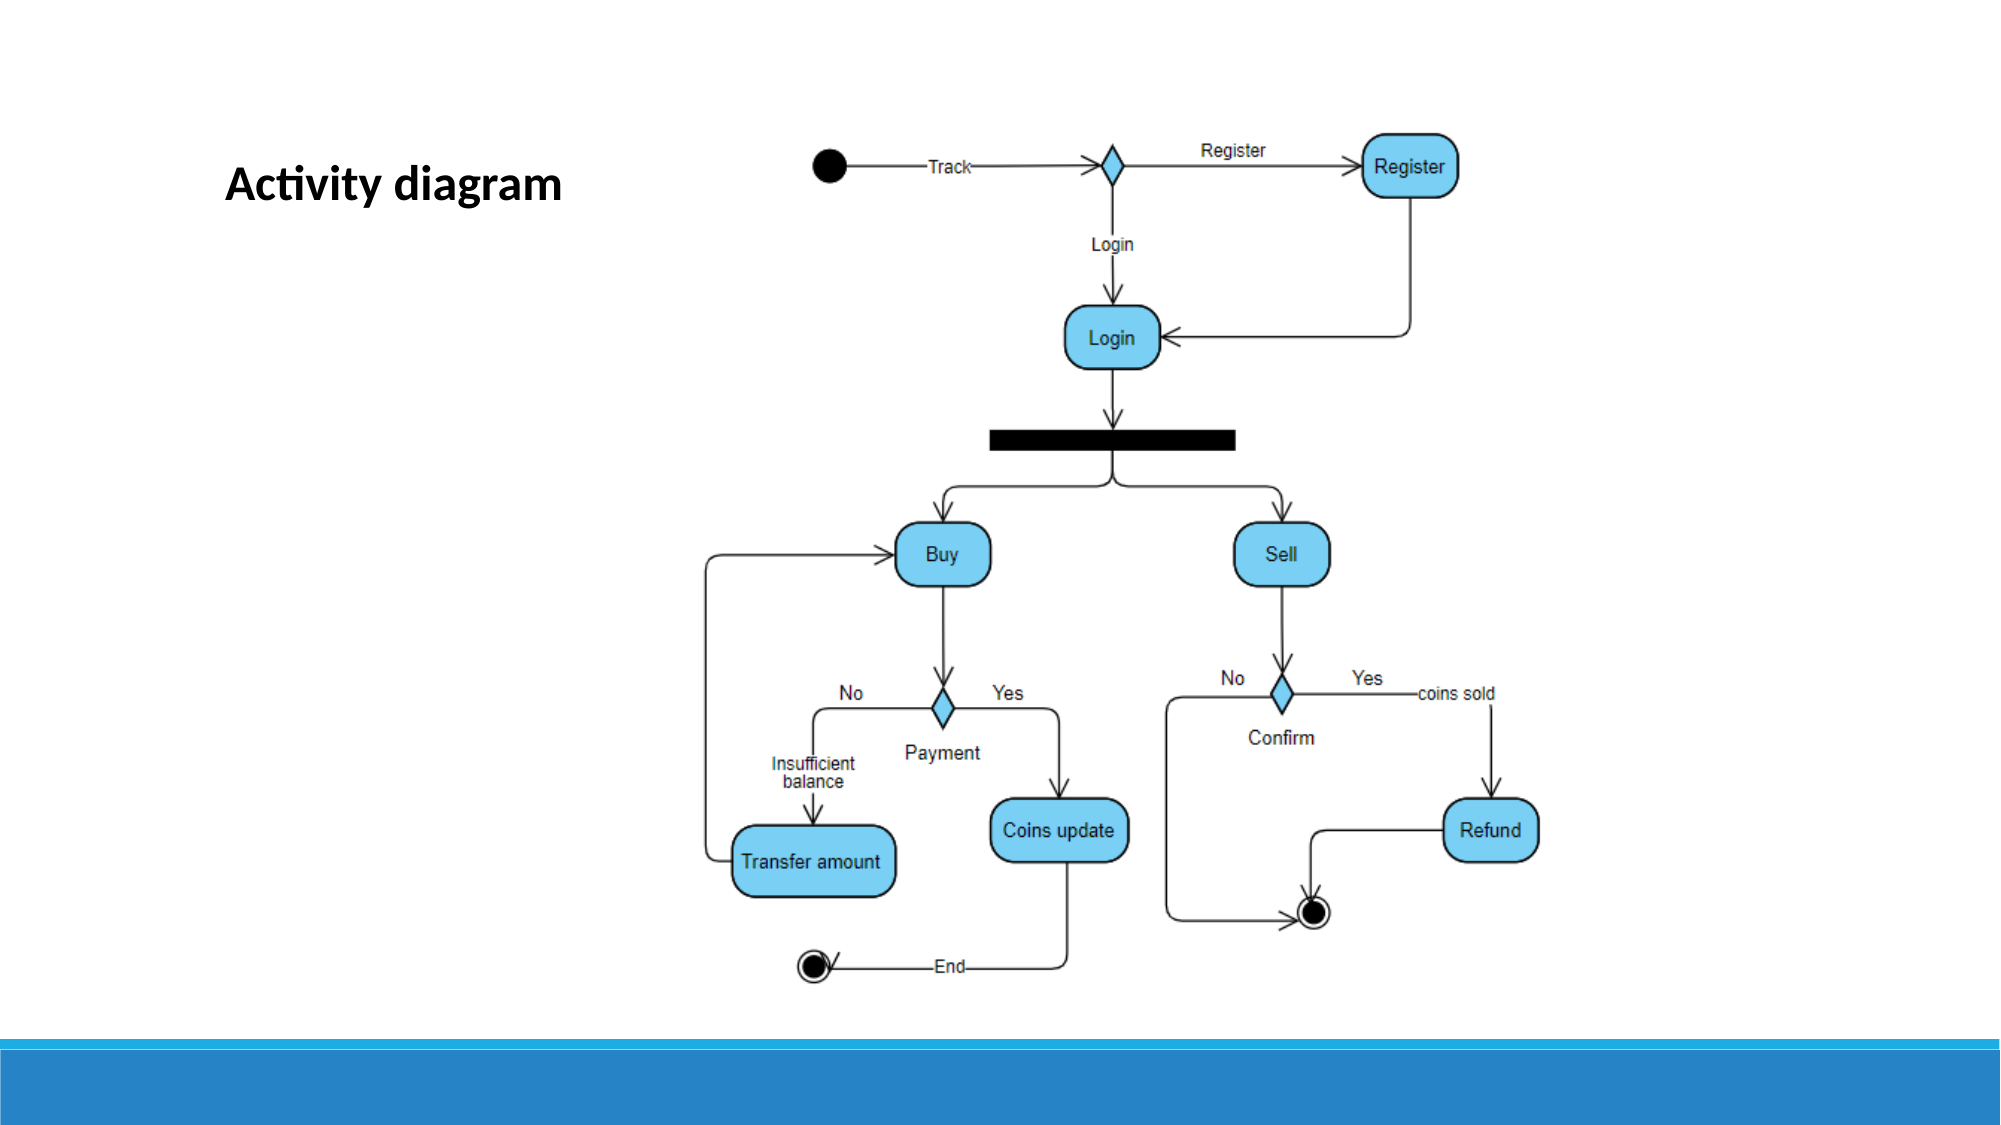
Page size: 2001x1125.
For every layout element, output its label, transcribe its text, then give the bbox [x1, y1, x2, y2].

picture [678, 113, 1557, 1010]
text_box Activity diagram [210, 142, 609, 218]
